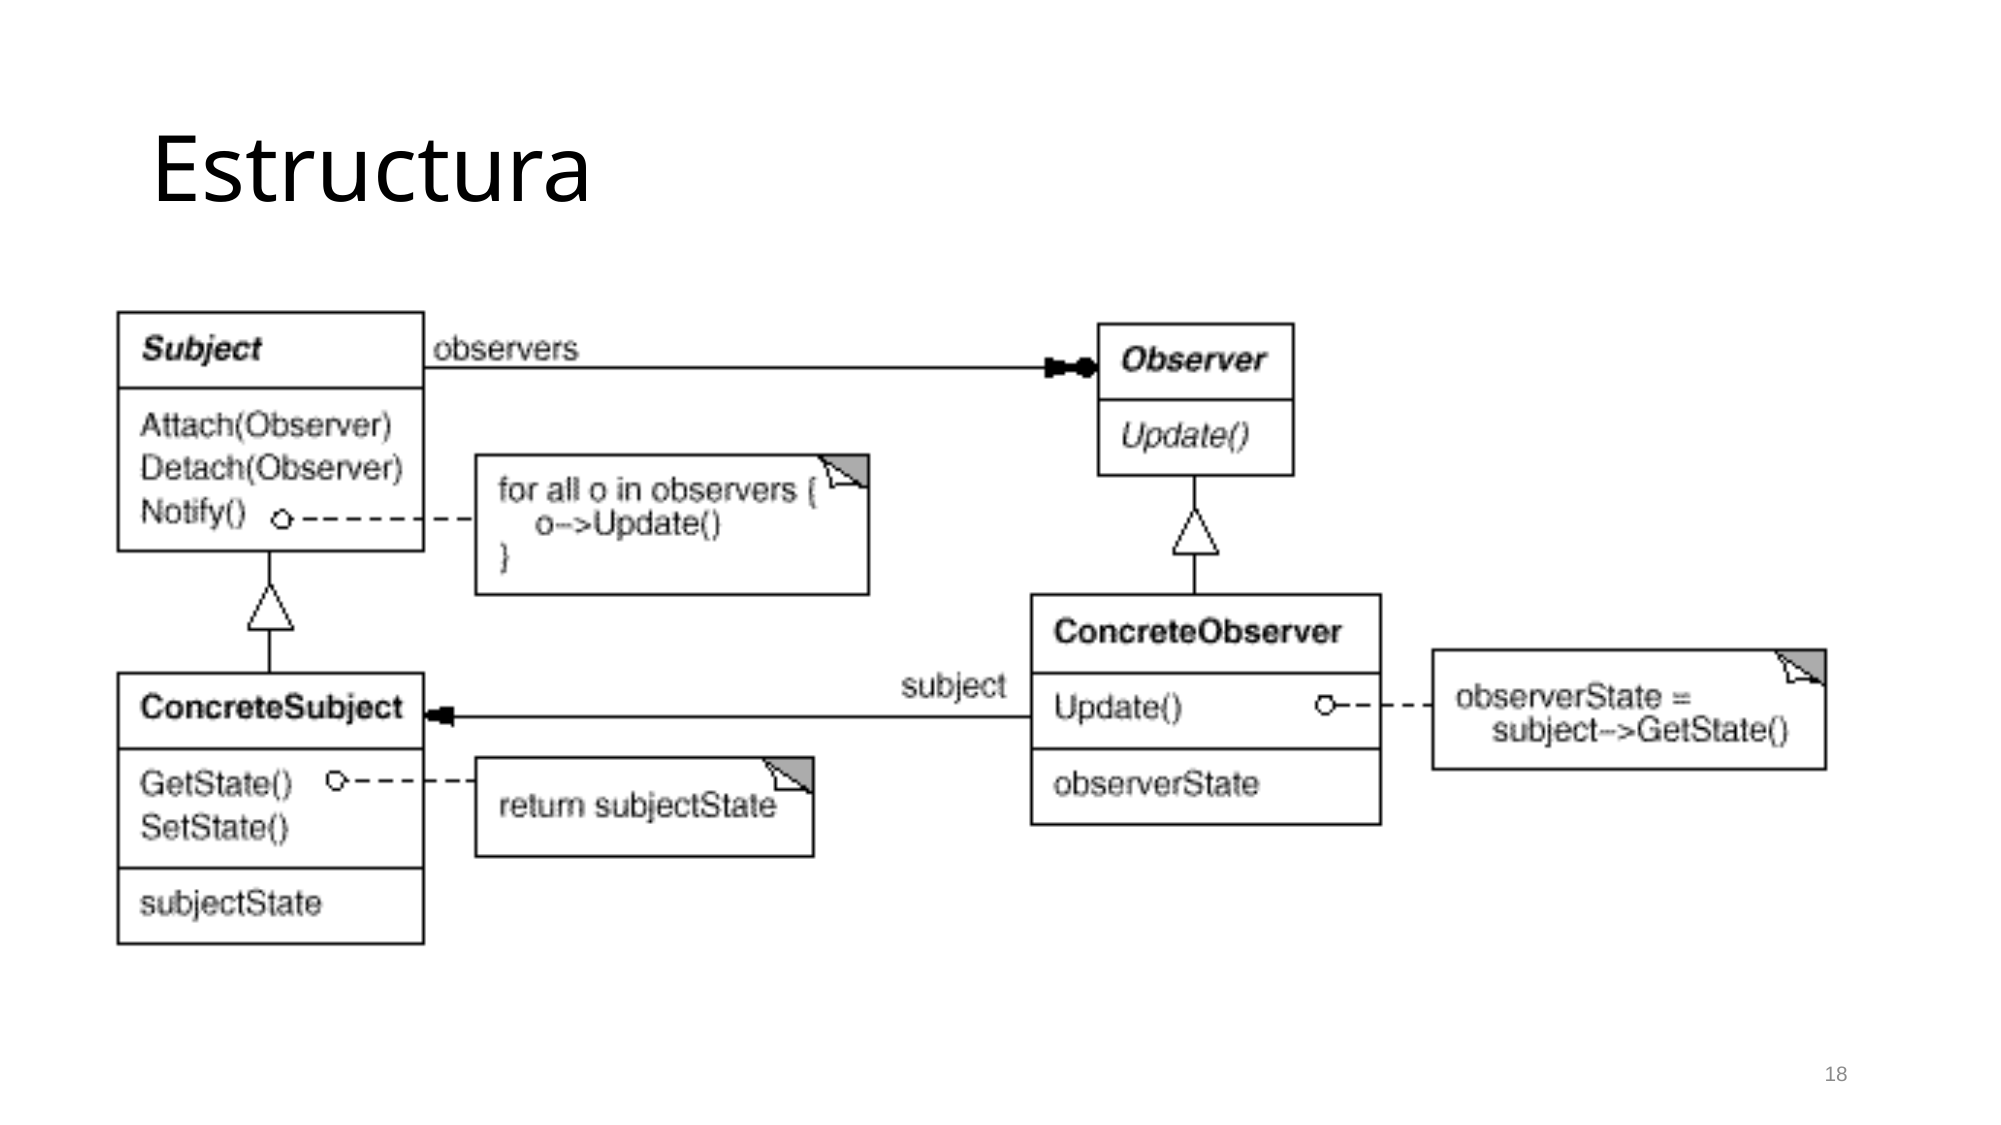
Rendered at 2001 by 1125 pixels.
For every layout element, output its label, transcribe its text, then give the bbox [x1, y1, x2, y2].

slide_number 18 [1412, 1042, 1863, 1103]
title Estructura [137, 59, 1863, 277]
picture [74, 277, 1863, 984]
